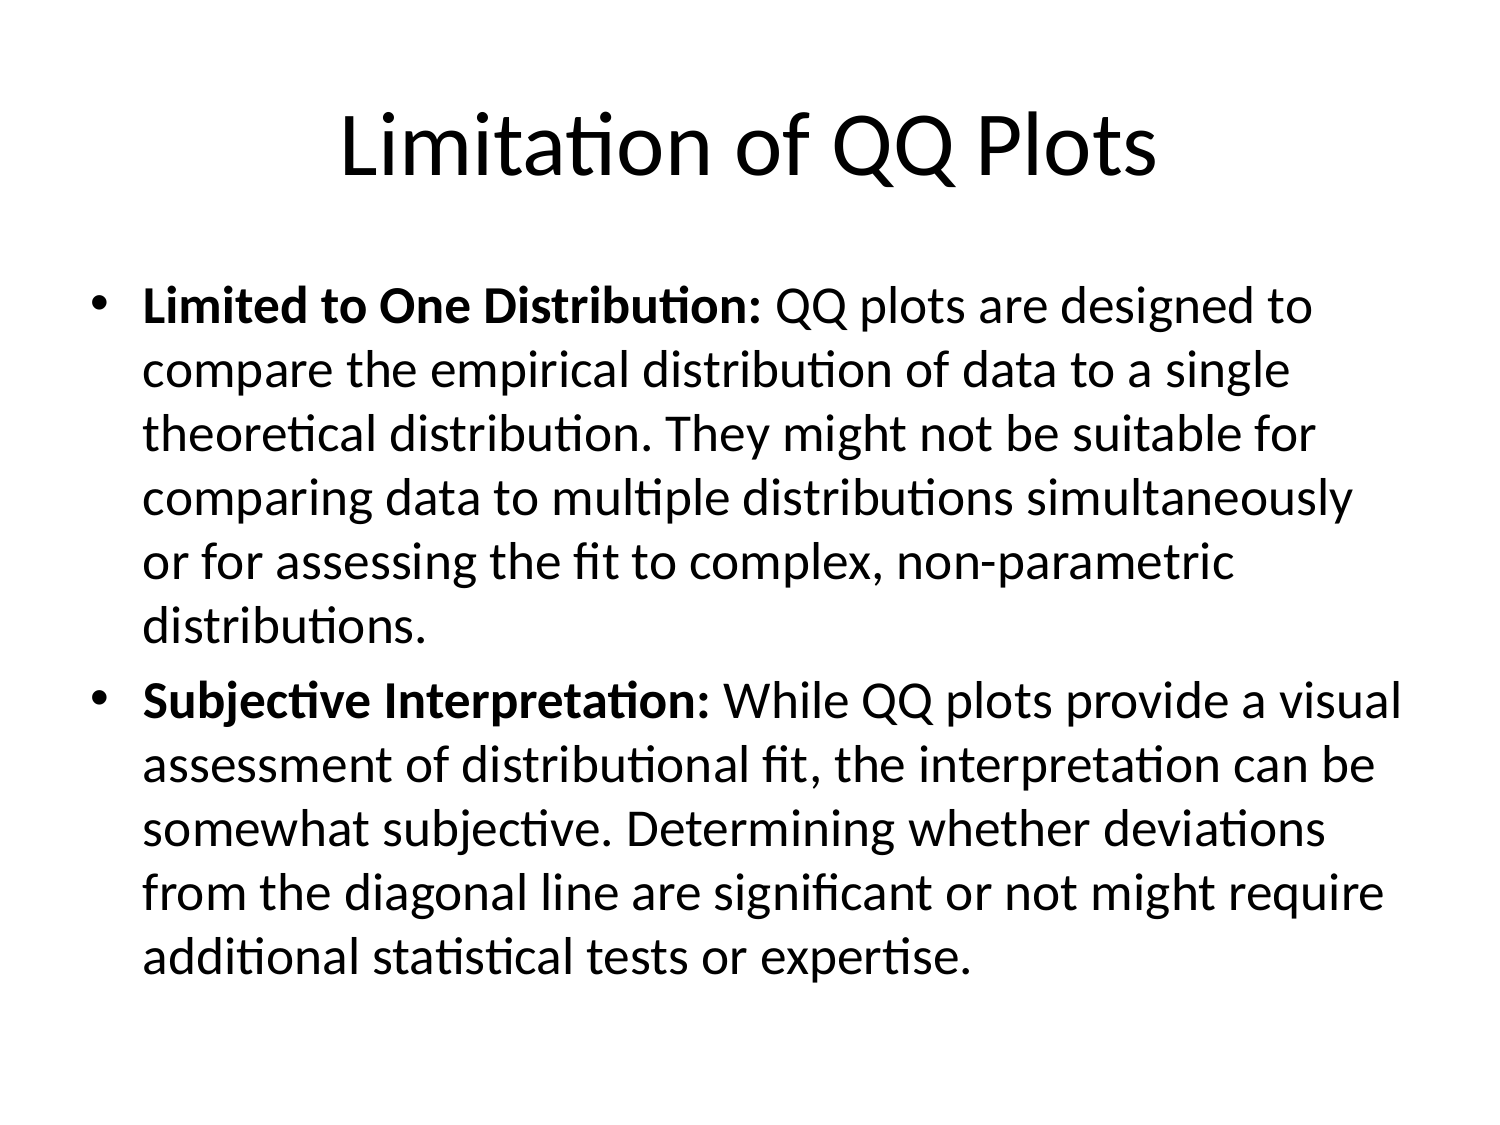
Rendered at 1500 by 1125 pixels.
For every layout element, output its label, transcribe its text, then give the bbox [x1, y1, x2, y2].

title Limitation of QQ Plots [75, 45, 1425, 233]
list Limited to One Distribution: QQ plots are designed to compare the empirical distribution of data to a single theoretical distribution. They might not be suitable for comparing data to multiple distributions simultaneously or for assessing the fit to complex, non-parametric distributions. Subjective Interpretation: While QQ plots provide a visual assessment of distributional fit, the interpretation can be somewhat subjective. Determining whether deviations from the diagonal line are significant or not might require additional statistical tests or expertise. [75, 262, 1425, 1005]
